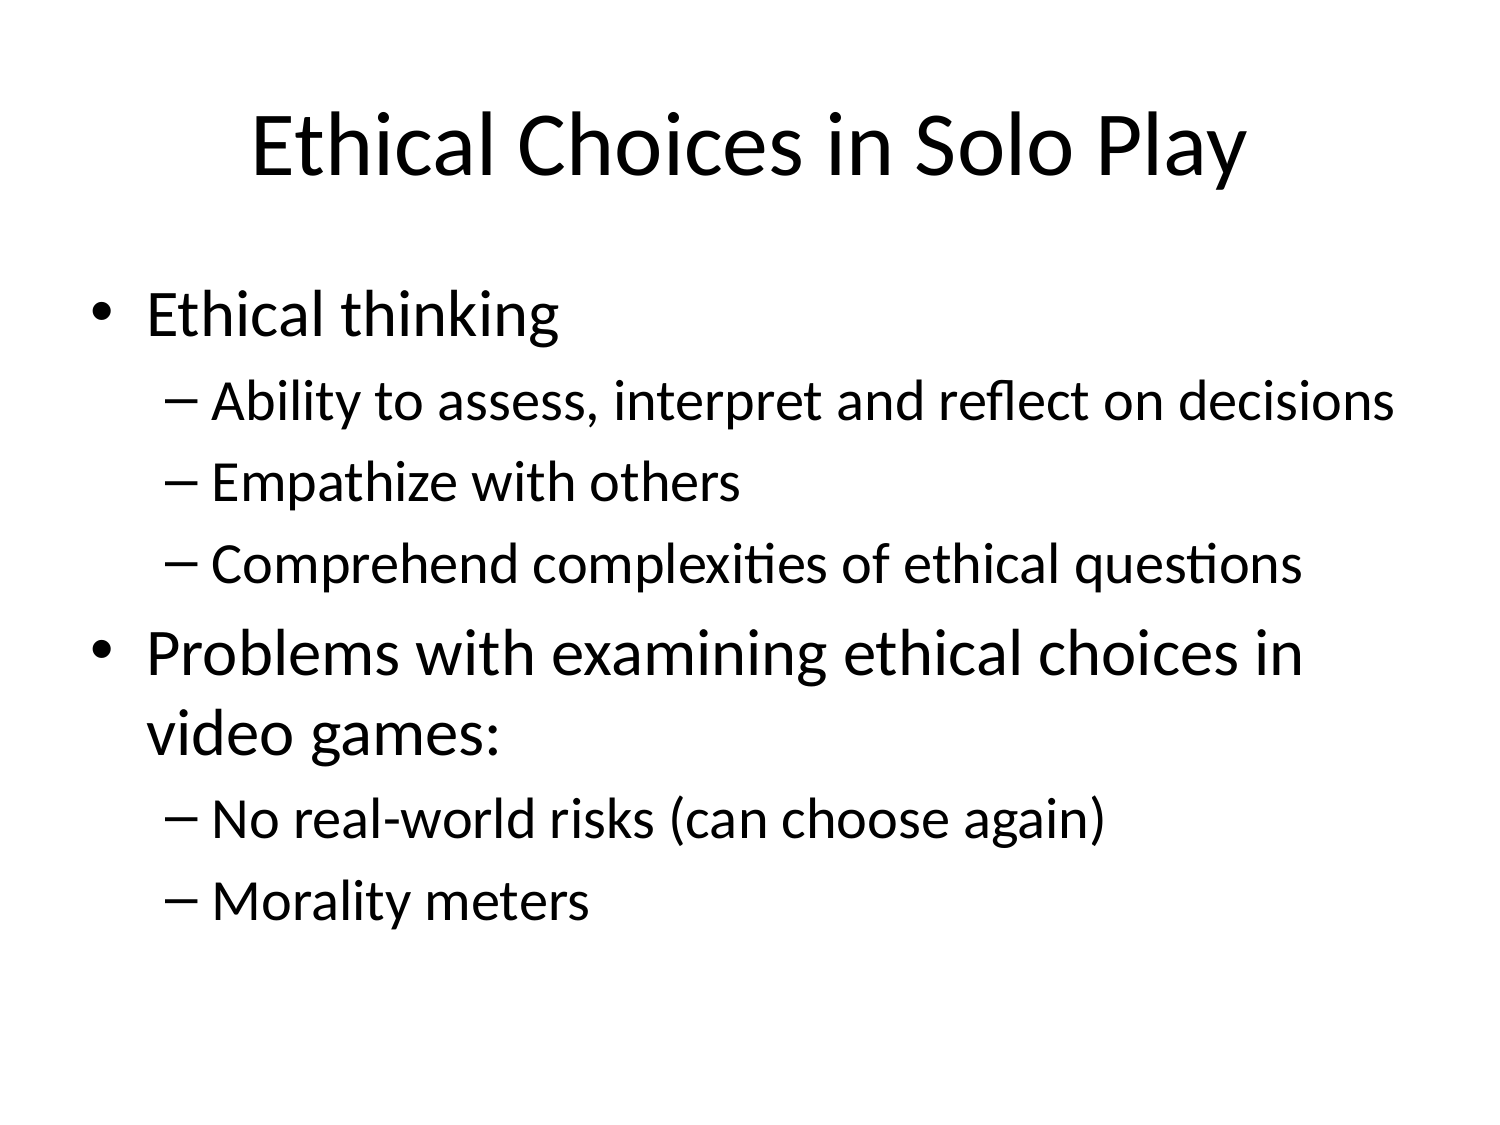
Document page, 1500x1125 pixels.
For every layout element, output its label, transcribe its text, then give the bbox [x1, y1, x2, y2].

title Ethical Choices in Solo Play [75, 45, 1425, 233]
list Ethical thinking Ability to assess, interpret and reflect on decisions Empathize with others Comprehend complexities of ethical questions Problems with examining ethical choices in video games: No real-world risks (can choose again) Morality meters [75, 262, 1425, 1005]
